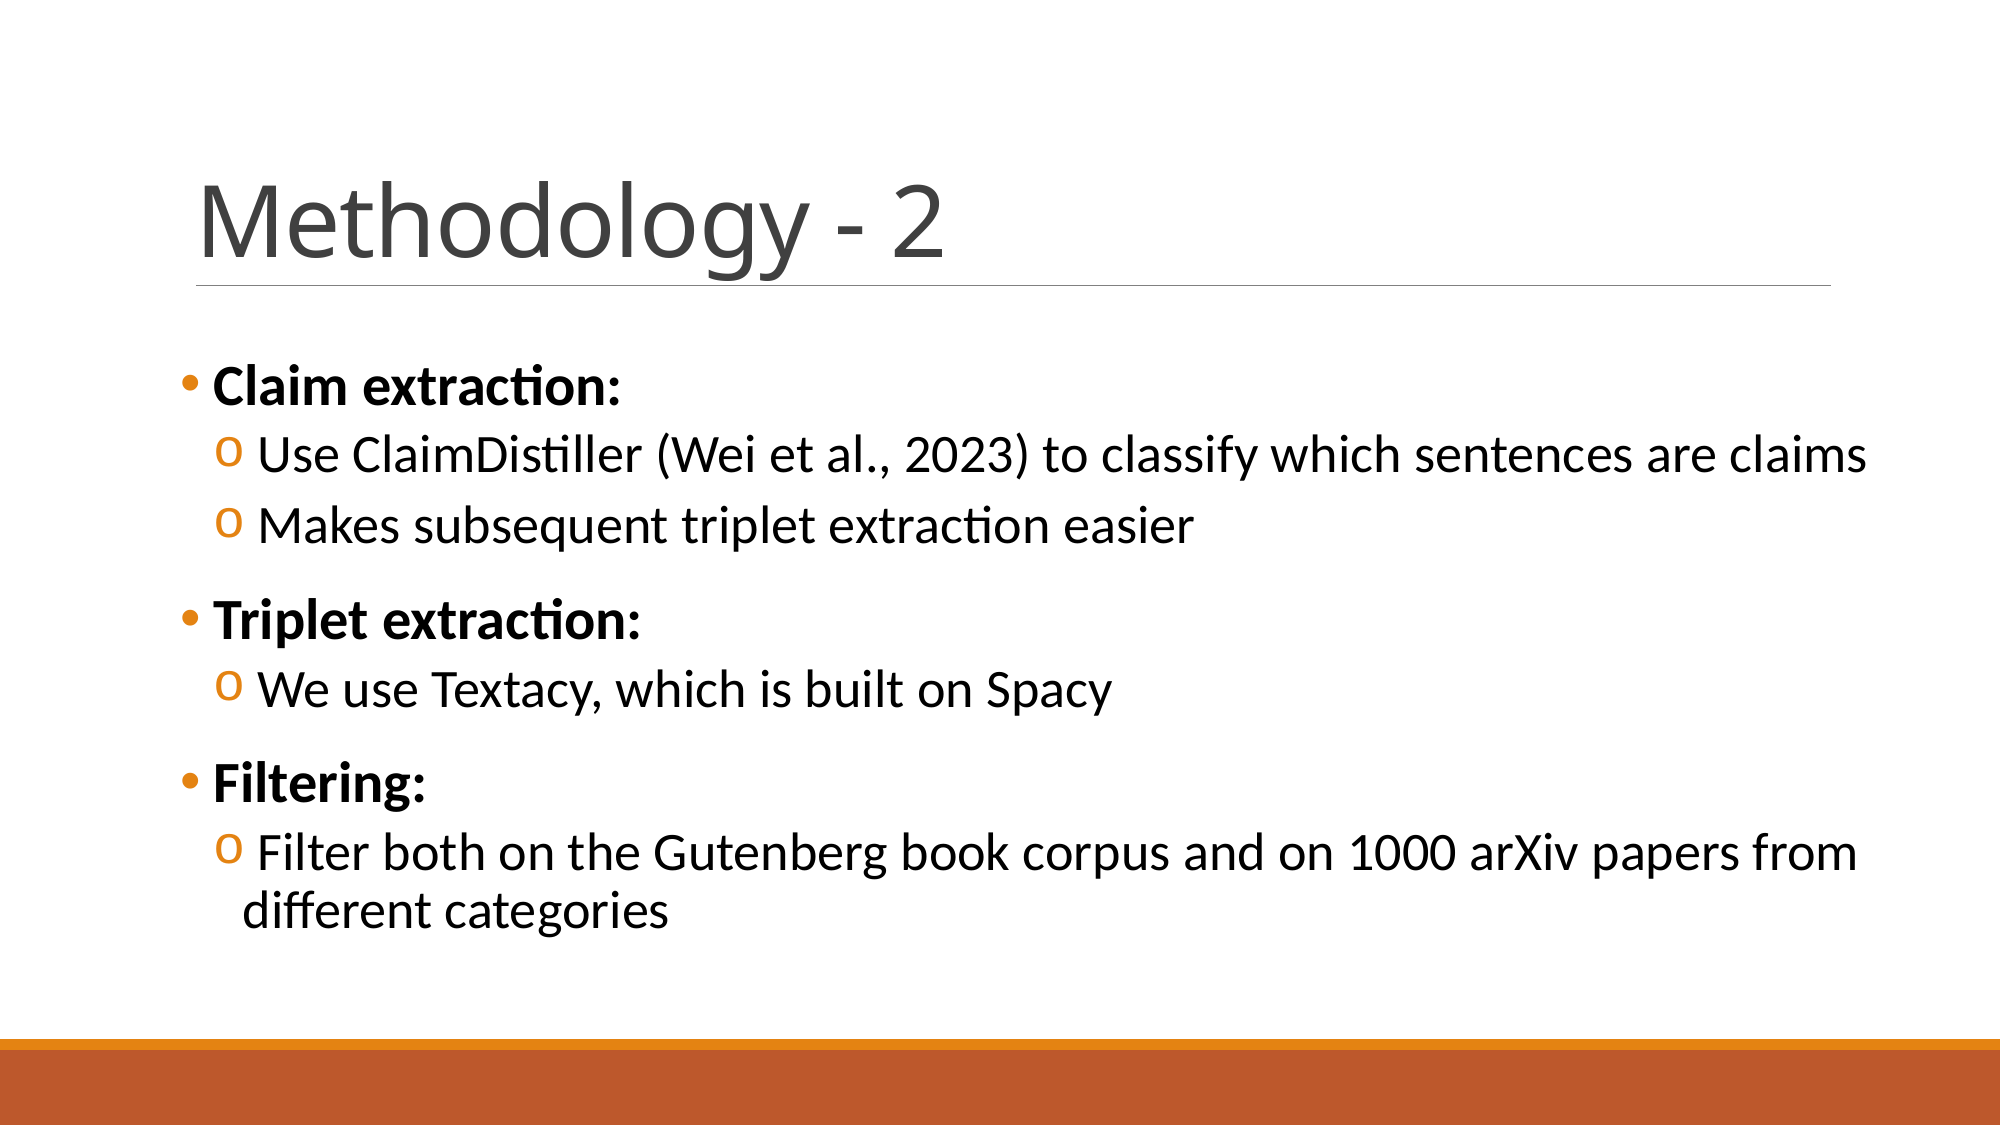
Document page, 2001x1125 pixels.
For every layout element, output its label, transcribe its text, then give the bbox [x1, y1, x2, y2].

title Methodology - 2 [180, 47, 1830, 285]
text_box Claim extraction: Use ClaimDistiller (Wei et al., 2023) to classify which sentences are claims Makes subsequent triplet extraction easier Triplet extraction: We use Textacy, which is built on Spacy Filtering: Filter both on the Gutenberg book corpus and on 1000 arXiv papers from different categories [179, 347, 1934, 954]
